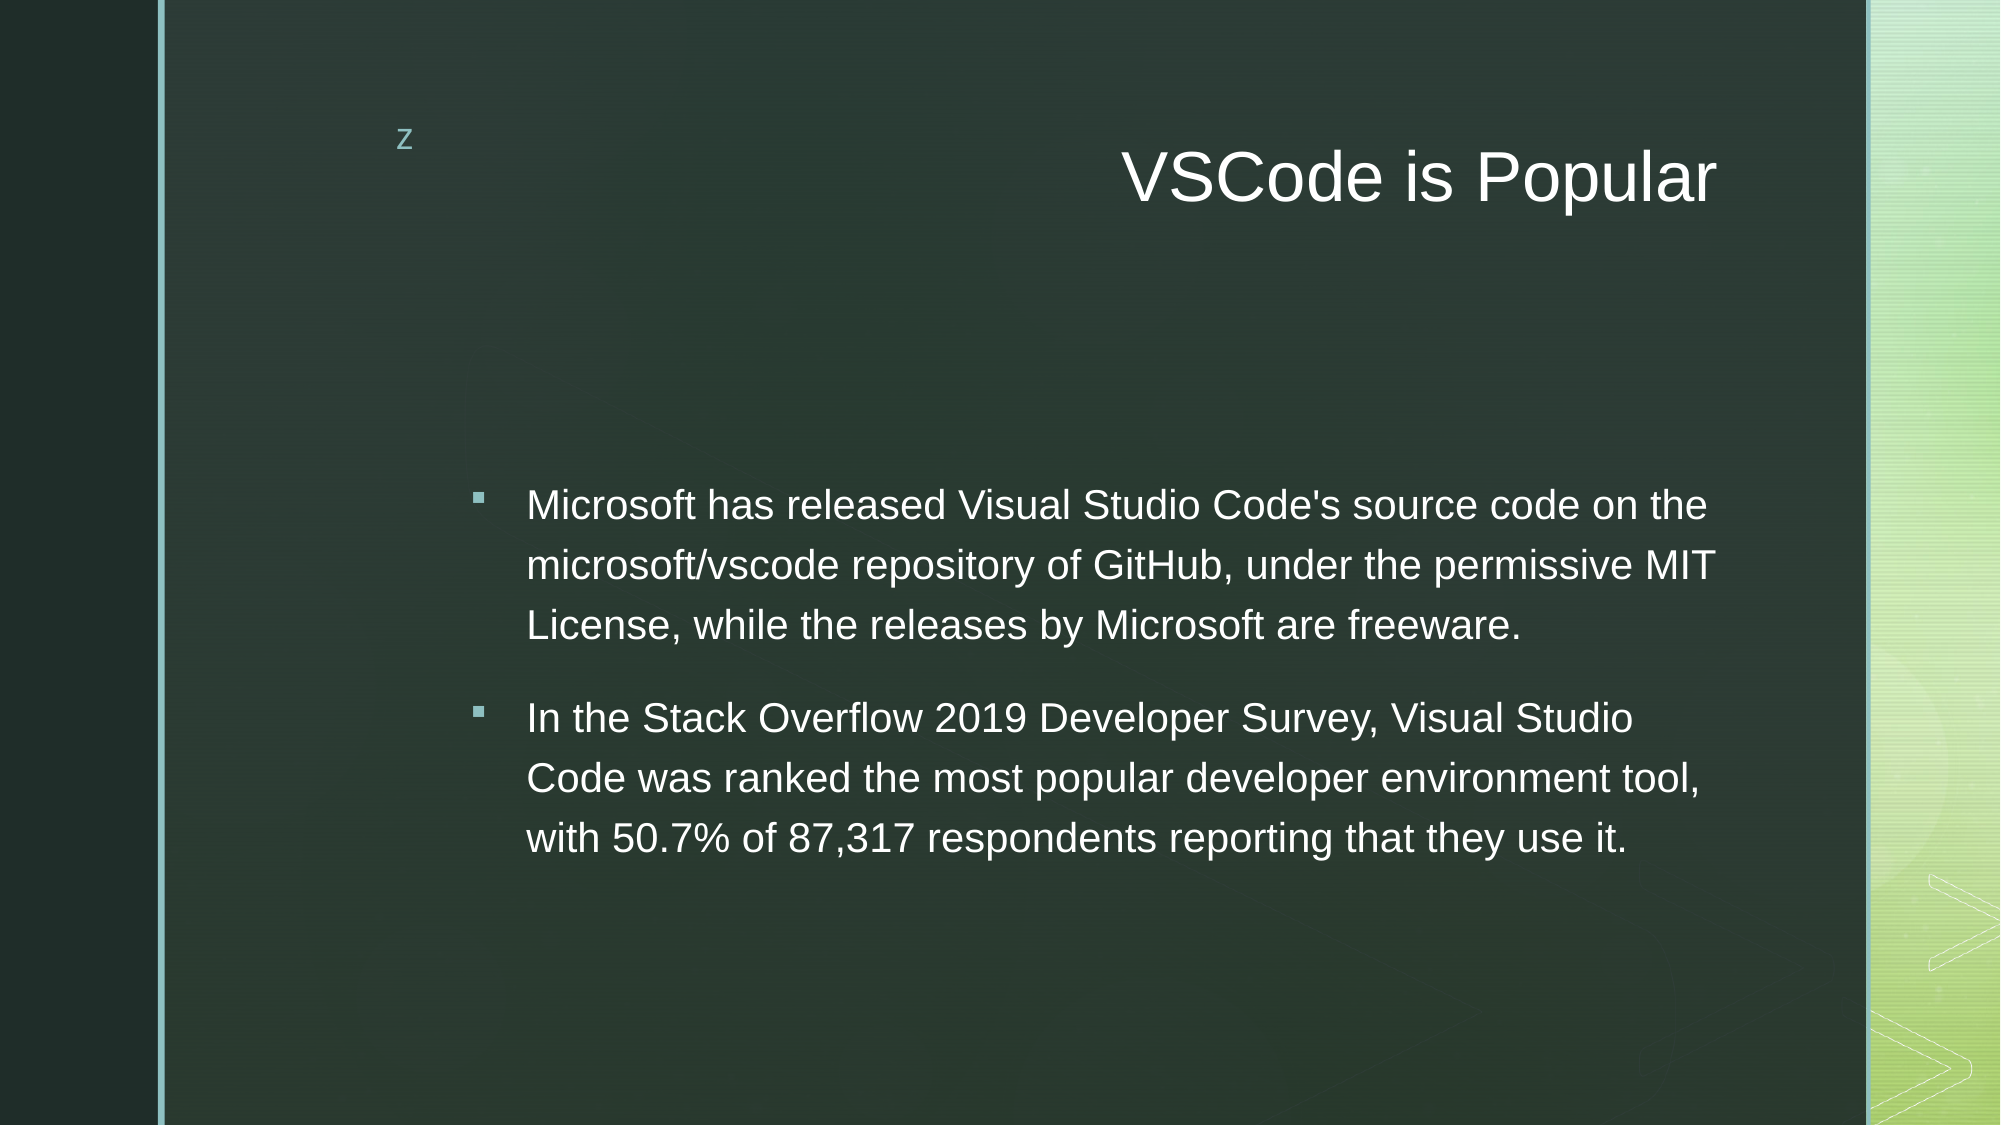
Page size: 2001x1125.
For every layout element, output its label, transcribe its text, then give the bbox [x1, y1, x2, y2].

picture [1871, 0, 2001, 1125]
title VSCode is Popular [428, 132, 1734, 310]
list Microsoft has released Visual Studio Code's source code on the microsoft/vscode repository of GitHub, under the permissive MIT License, while the releases by Microsoft are freeware. In the Stack Overflow 2019 Developer Survey, Visual Studio Code was ranked the most popular developer environment tool, with 50.7% of 87,317 respondents reporting that they use it. [454, 336, 1734, 993]
